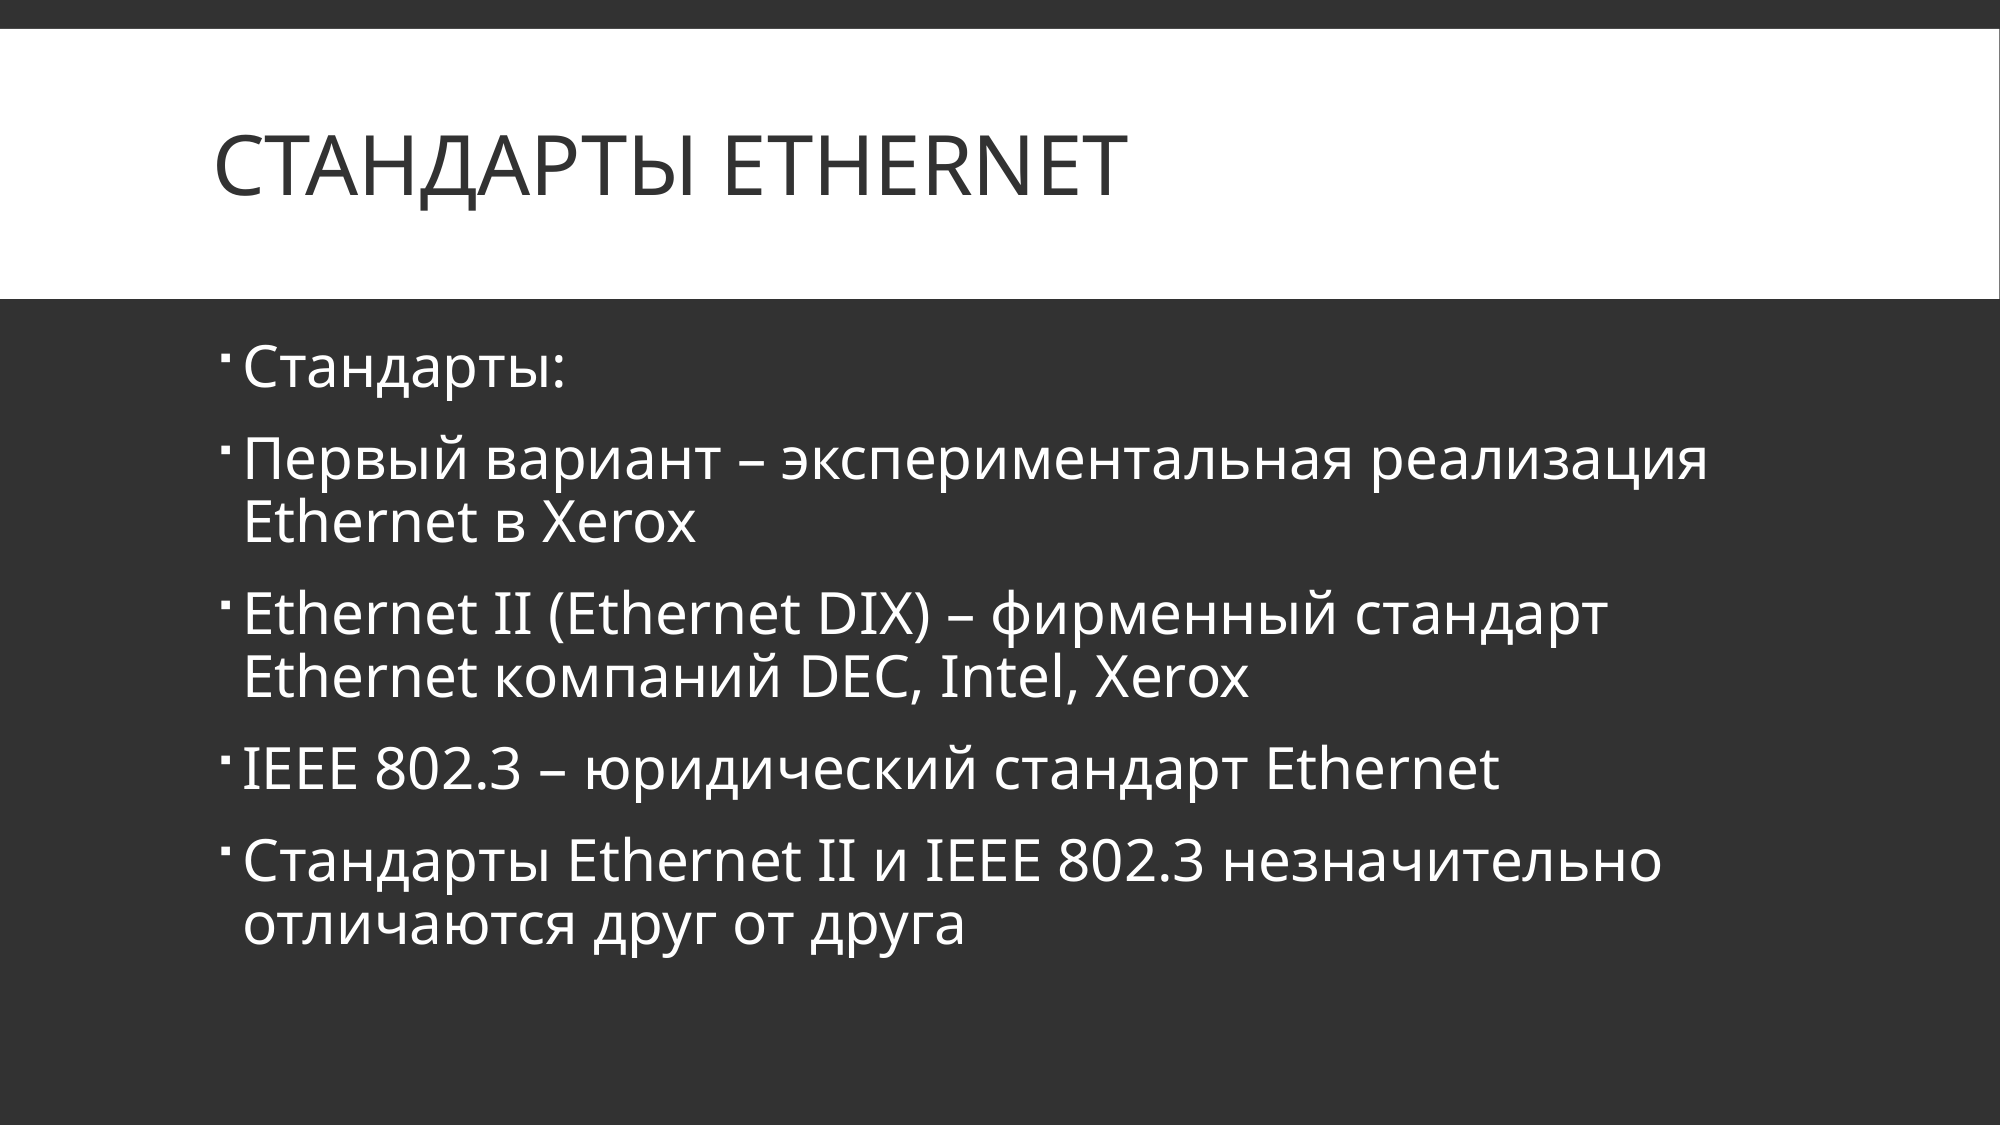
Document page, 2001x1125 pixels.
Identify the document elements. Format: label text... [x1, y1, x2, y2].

title Стандарты Ethernet [197, 46, 1803, 295]
list Стандарты: Первый вариант – экспериментальная реализация Ethernet в Xerox Ethernet II (Ethernet DIX) – фирменный стандарт Ethernet компаний DEC, Intel, Xerox IEEE 802.3 – юридический стандарт Ethernet Стандарты Ethernet II и IEEE 802.3 незначительно отличаются друг от друга [197, 329, 1803, 1020]
